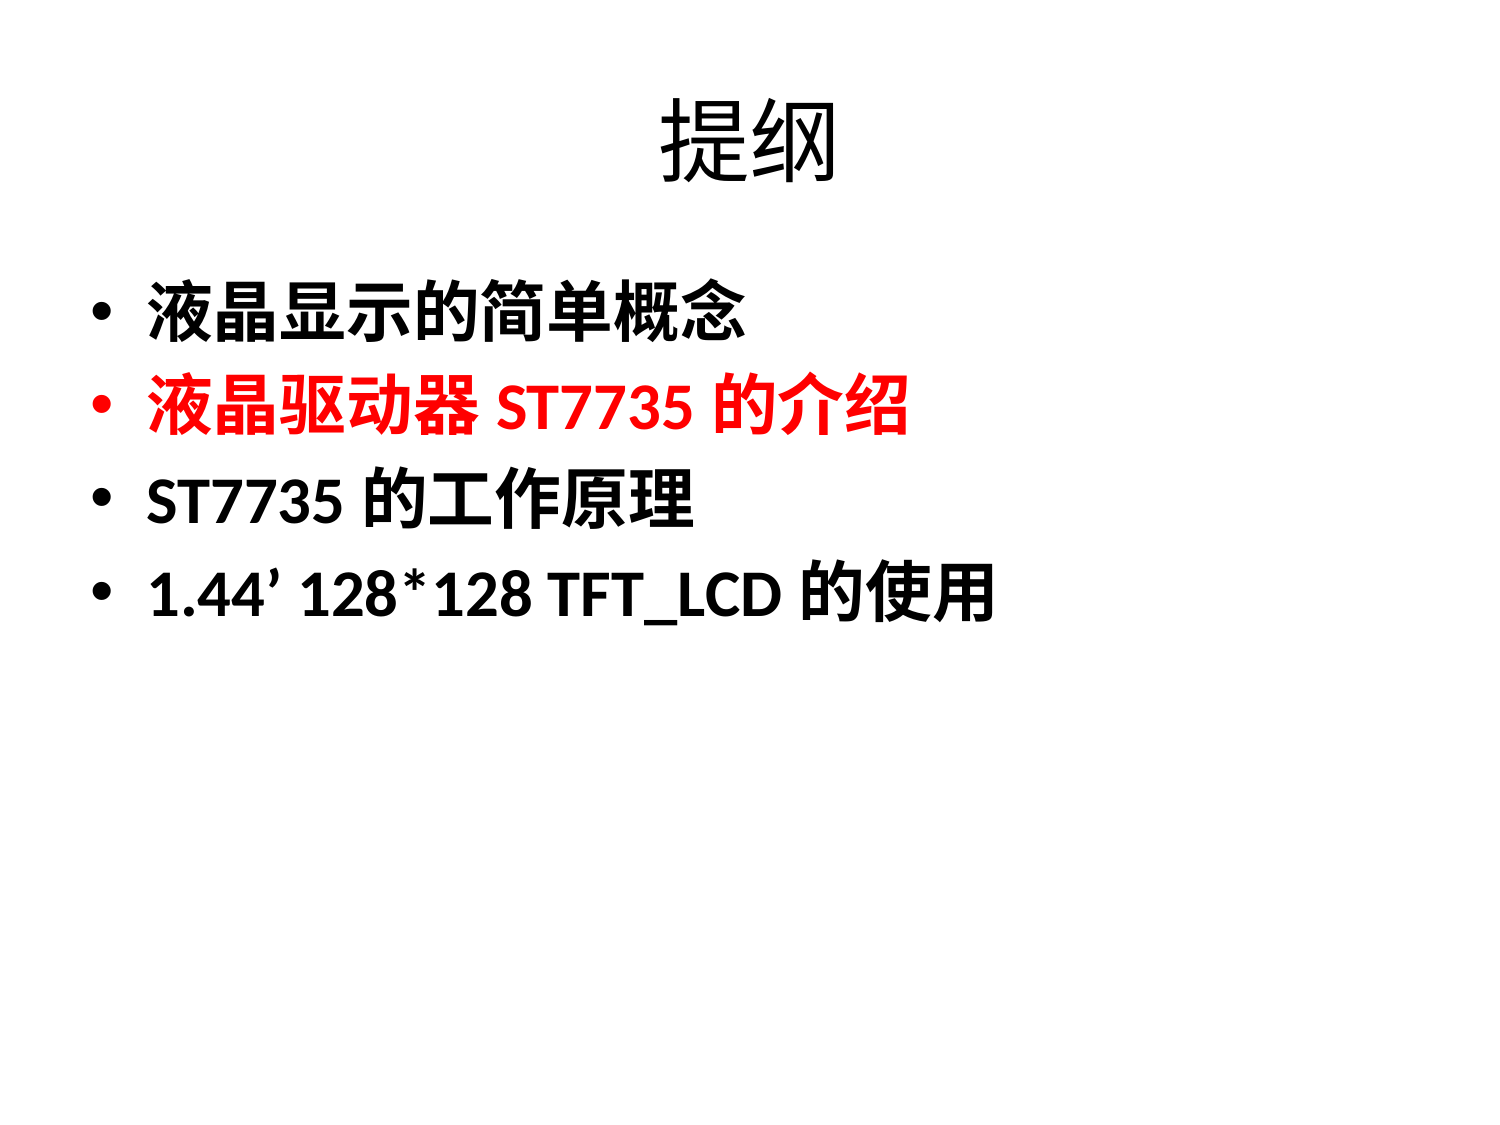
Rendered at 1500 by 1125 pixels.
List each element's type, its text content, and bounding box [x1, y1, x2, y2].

title 提纲 [75, 45, 1425, 233]
list 液晶显示的简单概念 液晶驱动器ST7735的介绍 ST7735的工作原理 1.44’ 128*128 TFT_LCD的使用 [75, 262, 1425, 1005]
